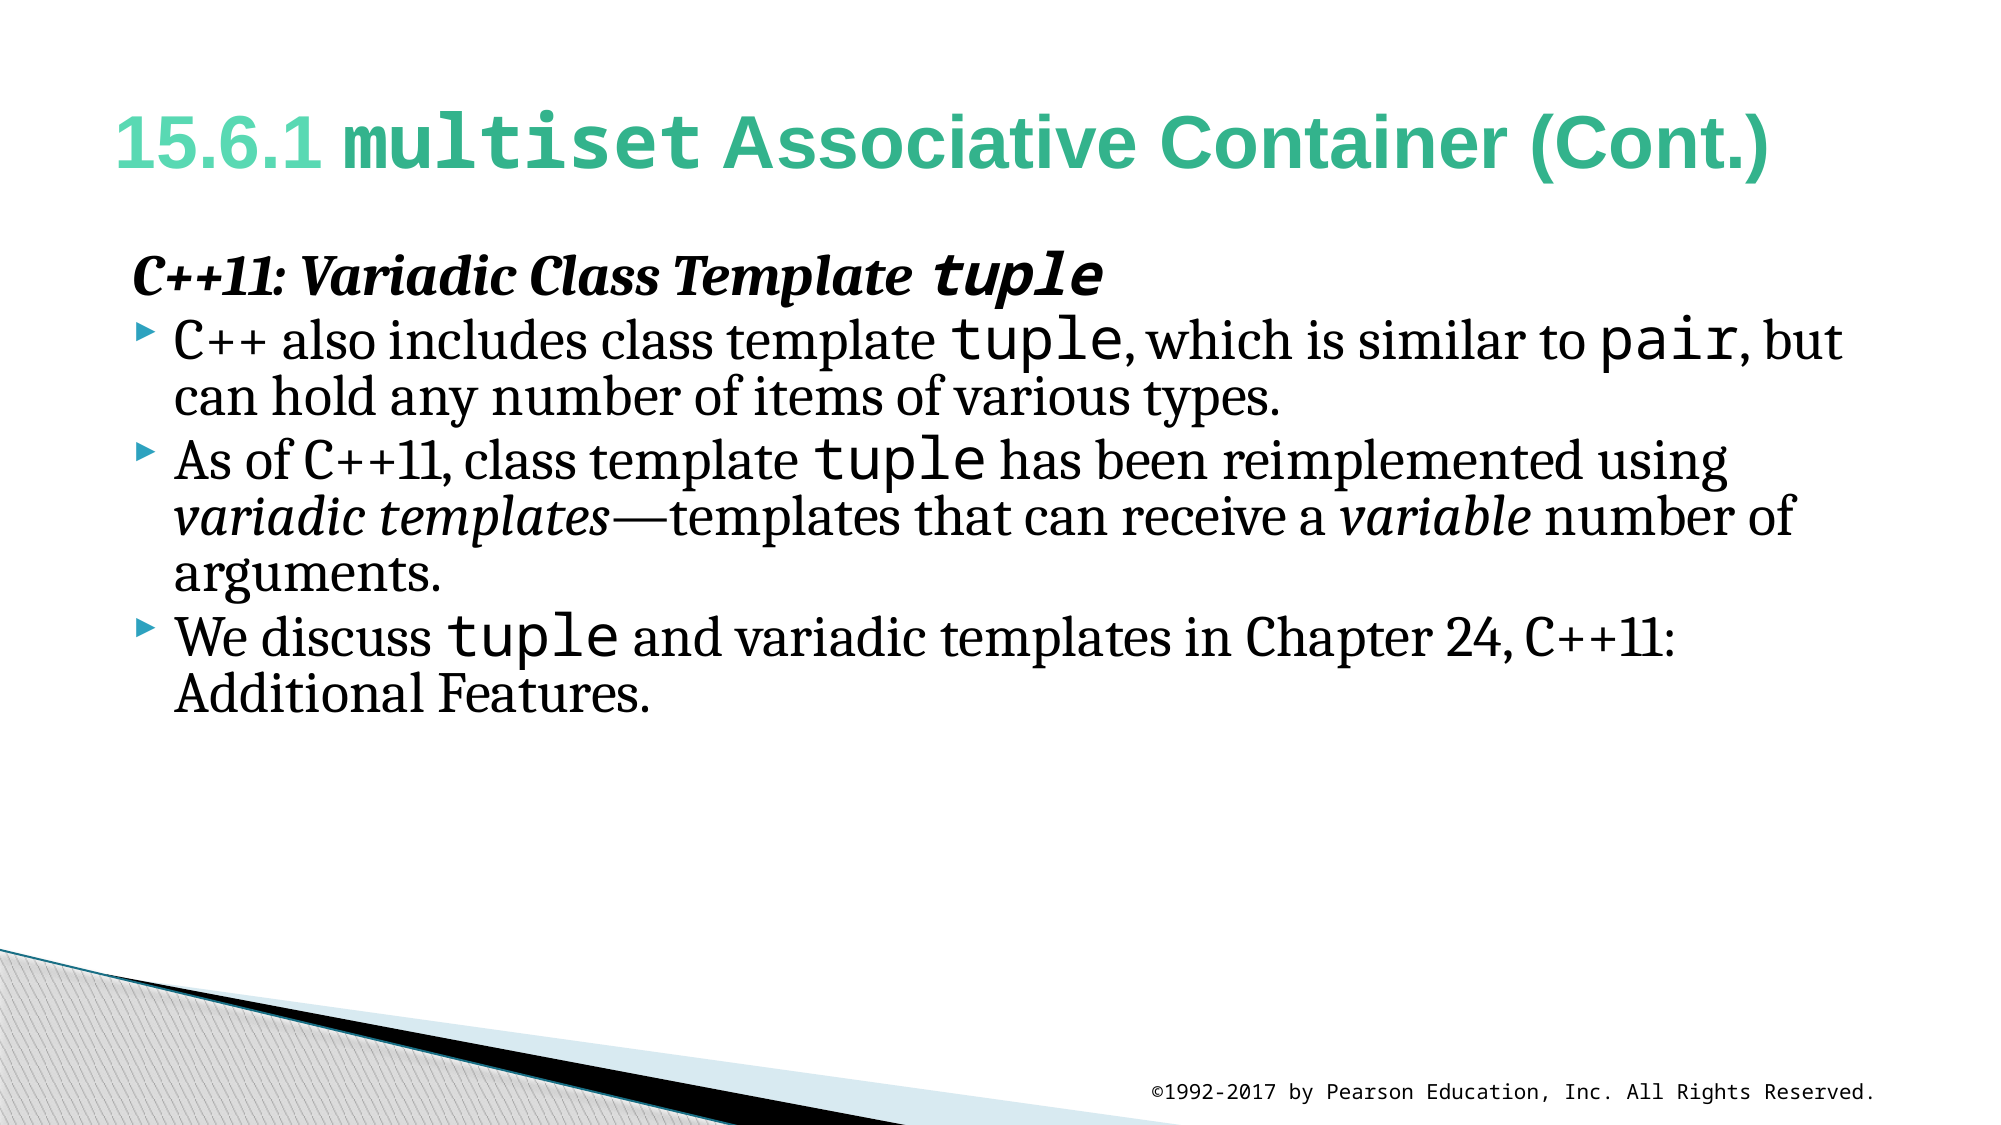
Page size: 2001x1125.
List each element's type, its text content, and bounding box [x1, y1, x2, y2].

title 15.6.1 multiset Associative Container (Cont.) [99, 45, 1900, 233]
list C++11: Variadic Class Template tuple C++ also includes class template tuple, which is similar to pair, but can hold any number of items of various types. As of C++11, class template tuple has been reimplemented using variadic templates—templates that can receive a variable number of arguments. We discuss tuple and variadic templates in Chapter 24, C++11: Additional Features. [99, 242, 1900, 986]
footer ©1992-2017 by Pearson Education, Inc. All Rights Reserved. [866, 1051, 1892, 1112]
